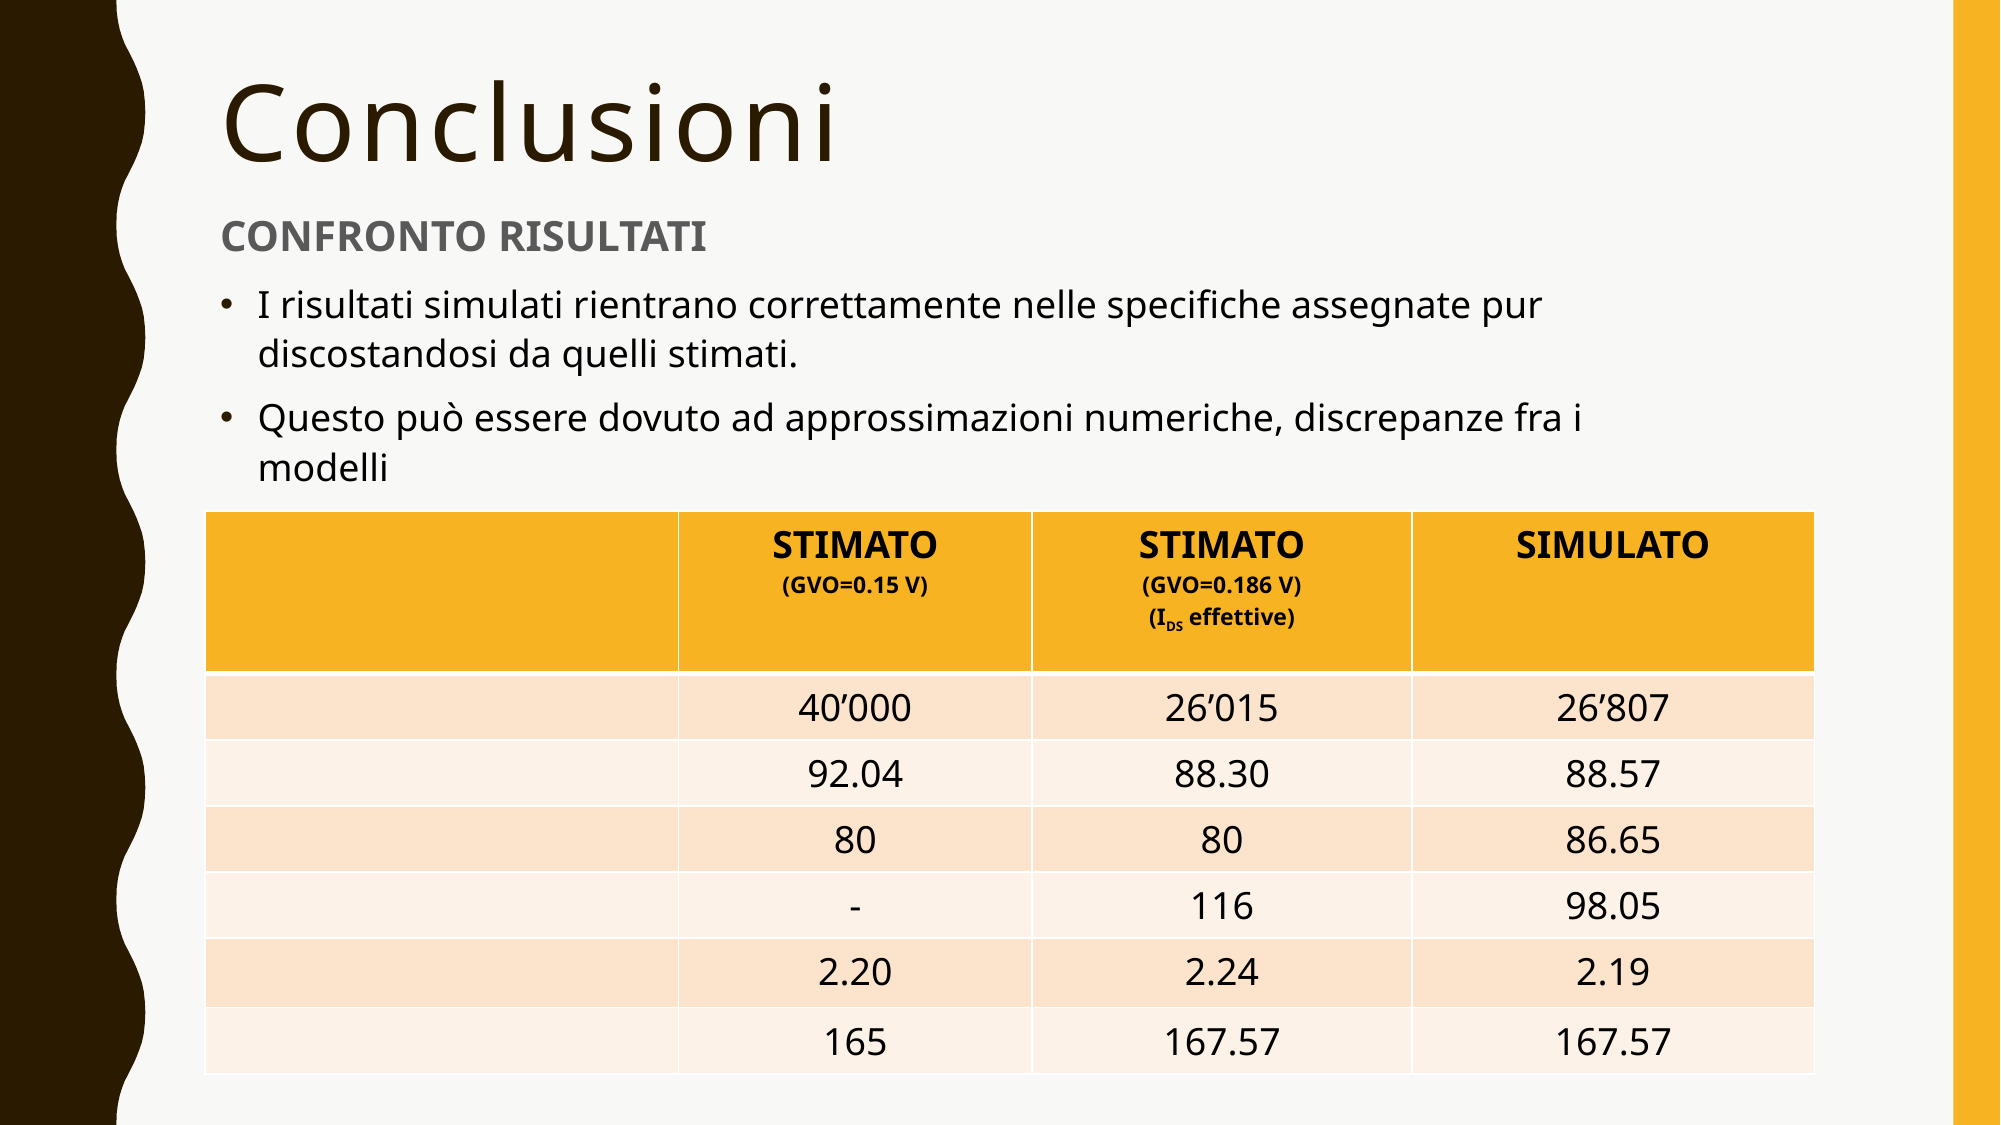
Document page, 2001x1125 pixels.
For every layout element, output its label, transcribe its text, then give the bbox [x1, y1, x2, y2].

text_box CONFRONTO RISULTATI [205, 197, 1257, 268]
text_box I risultati simulati rientrano correttamente nelle specifiche assegnate pur discostandosi da quelli stimati. Questo può essere dovuto ad approssimazioni numeriche, discrepanze fra i modelli [205, 268, 1733, 510]
title Conclusioni [205, 62, 1875, 216]
